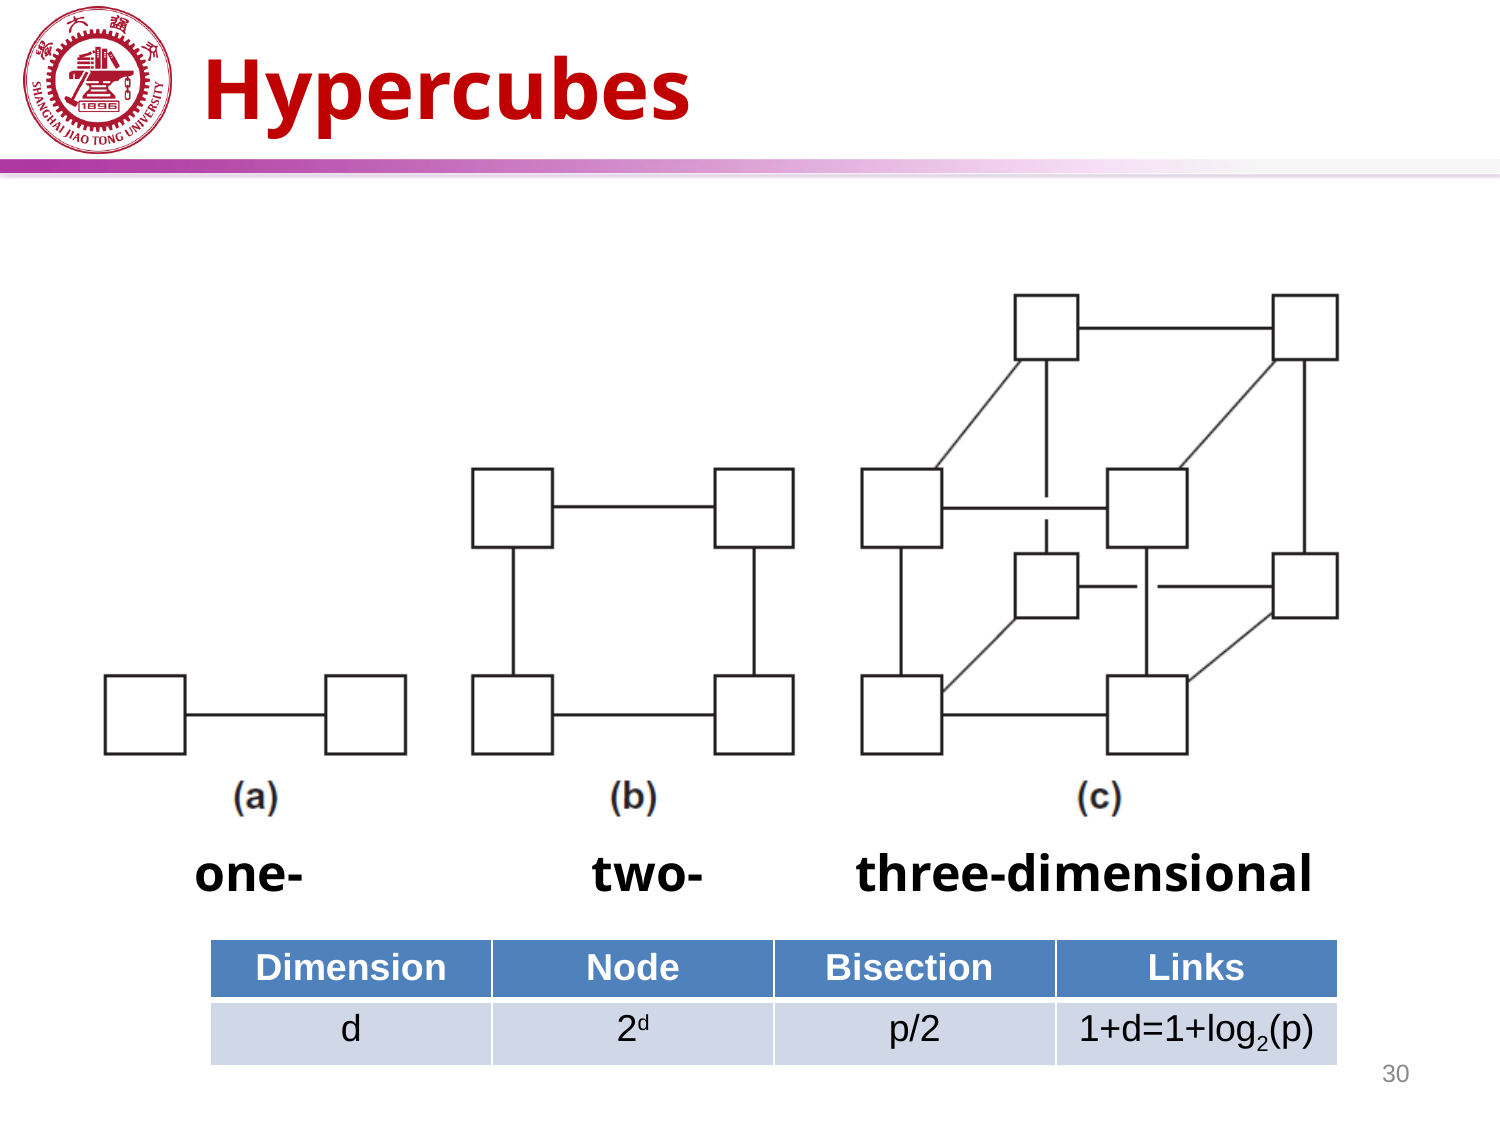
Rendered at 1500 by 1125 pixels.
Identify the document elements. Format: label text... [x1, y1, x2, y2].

table_header Node [493, 940, 773, 997]
table_header Dimension [211, 940, 491, 997]
table_cell 1+d=1+log2(p) [1057, 1003, 1337, 1065]
text_box one- [179, 863, 319, 909]
table_header Bisection [775, 940, 1055, 997]
title Hypercubes [186, 0, 1472, 172]
table_cell 2d [493, 1003, 773, 1065]
text_box two- [576, 863, 718, 909]
slide_number 30 [1074, 1042, 1425, 1103]
table_header Links [1057, 940, 1337, 997]
picture [29, 255, 1372, 856]
picture [0, 6, 1500, 179]
table_cell p/2 [775, 1003, 1055, 1065]
text_box three-dimensional [840, 863, 1329, 909]
table_cell d [211, 1003, 491, 1065]
